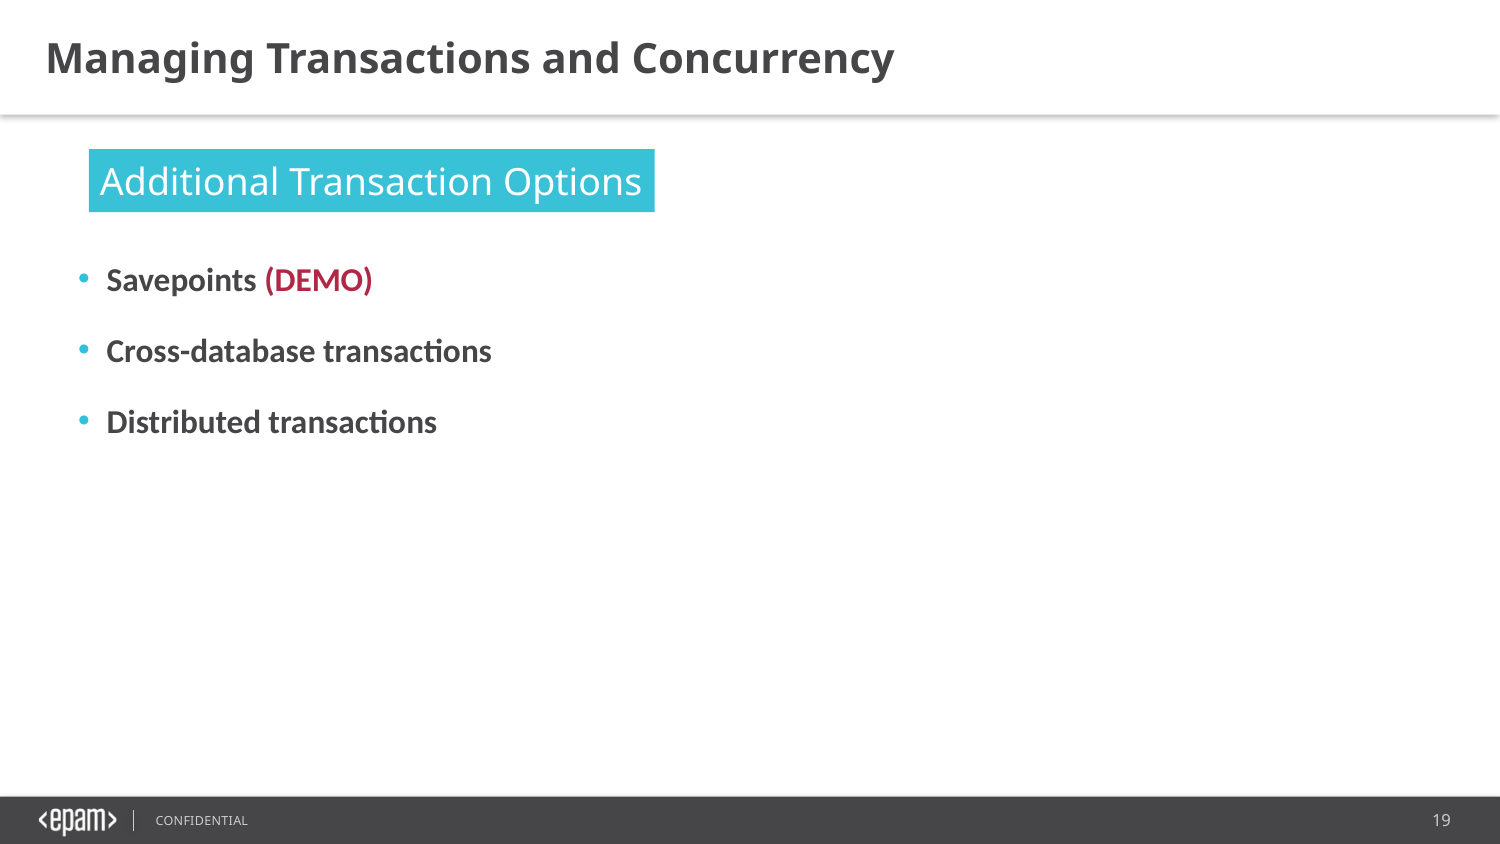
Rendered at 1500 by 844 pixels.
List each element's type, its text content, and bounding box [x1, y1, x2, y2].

list Managing Transactions and Concurrency [0, 0, 1500, 115]
picture [38, 808, 117, 837]
text_box Savepoints (DEMO) Cross-database transactions Distributed transactions [63, 246, 737, 786]
text_box Additional Transaction Options [88, 149, 655, 213]
